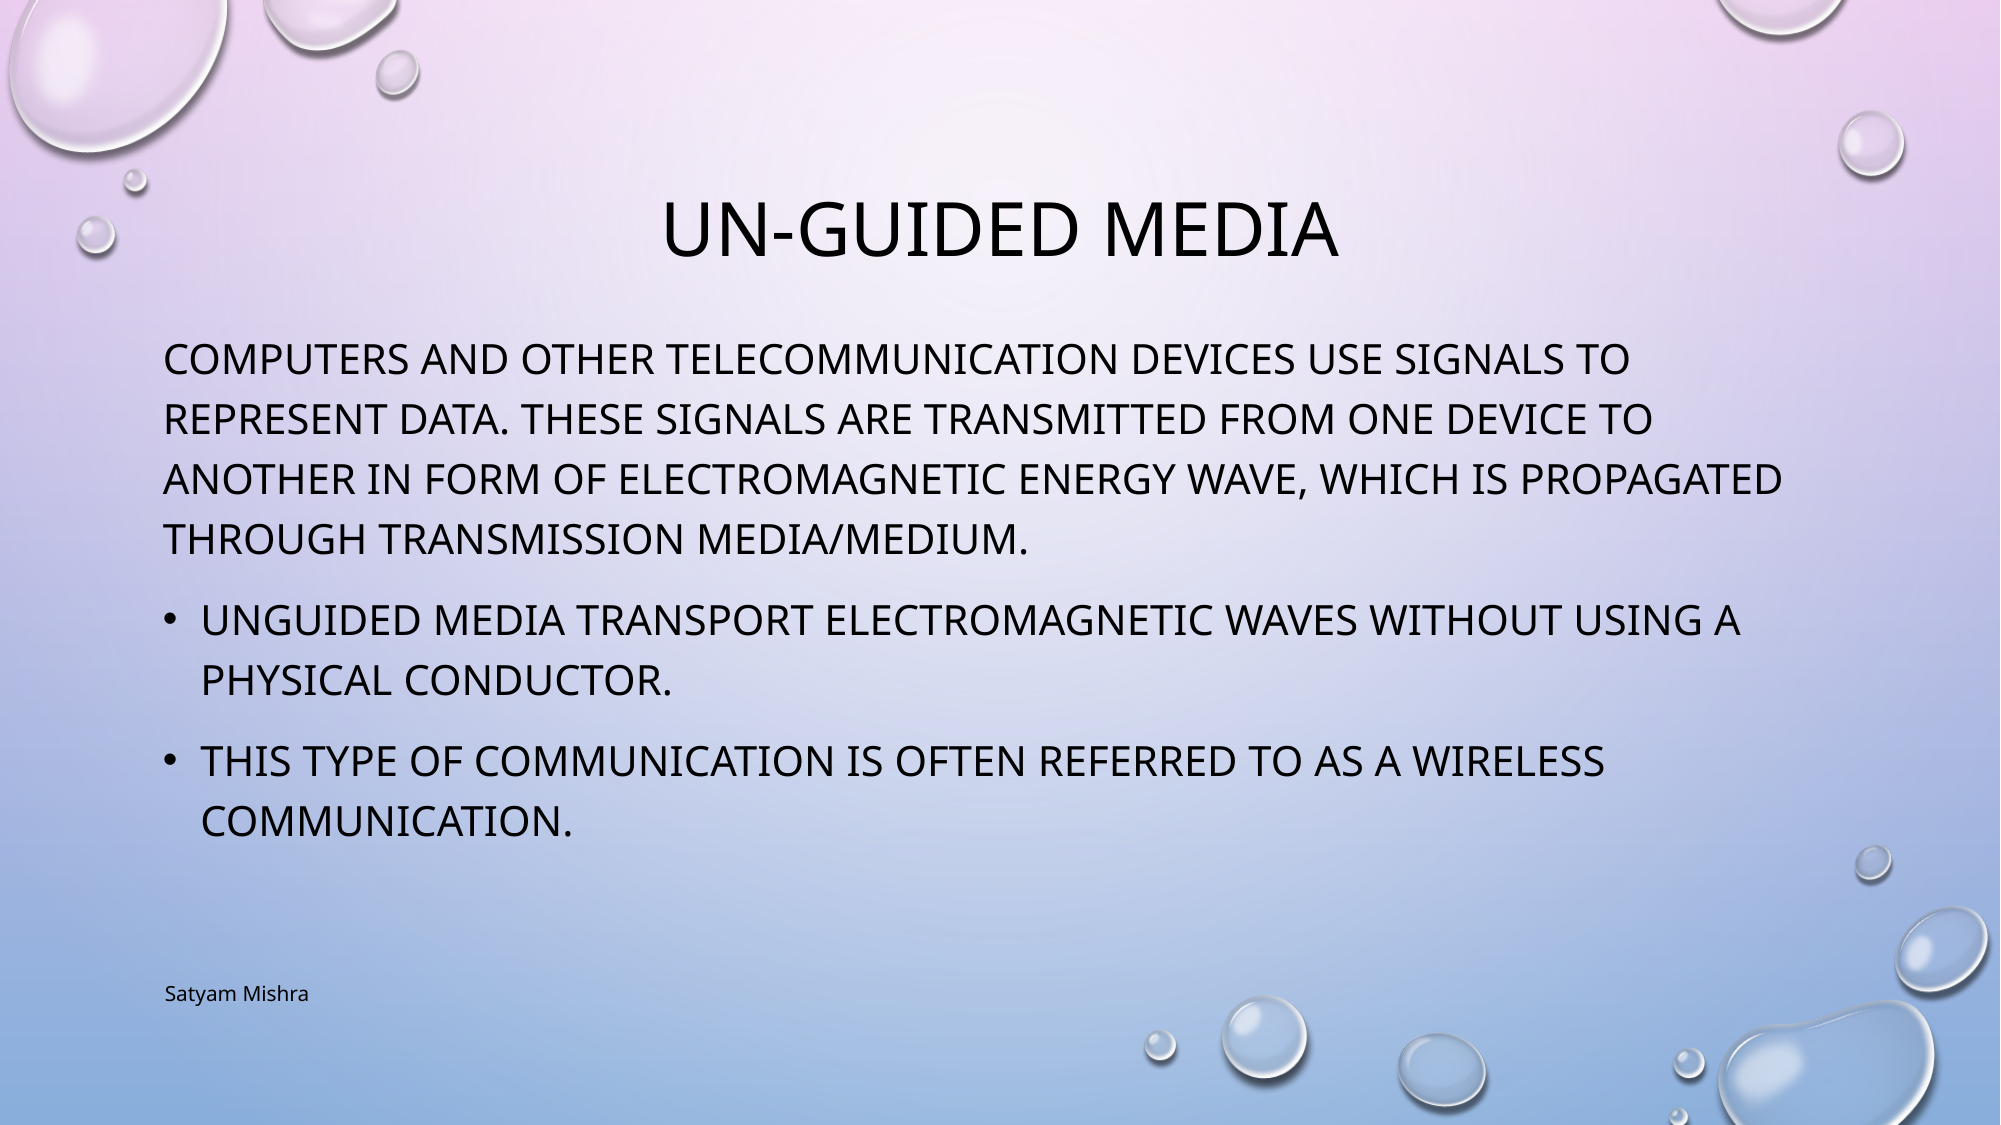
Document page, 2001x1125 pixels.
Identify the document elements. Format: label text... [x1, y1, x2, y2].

title Un-guided Media [149, 101, 1851, 315]
picture [0, 0, 2000, 1125]
footer Satyam Mishra [149, 965, 1245, 1025]
list Computers and other telecommunication devices use signals to represent data. These signals are transmitted from one device to another in form of electromagnetic energy wave, which is propagated through transmission media/medium. Unguided media transport electromagnetic waves without using a physical conductor. This type of communication is often referred to as a Wireless Communication. [147, 315, 1860, 940]
